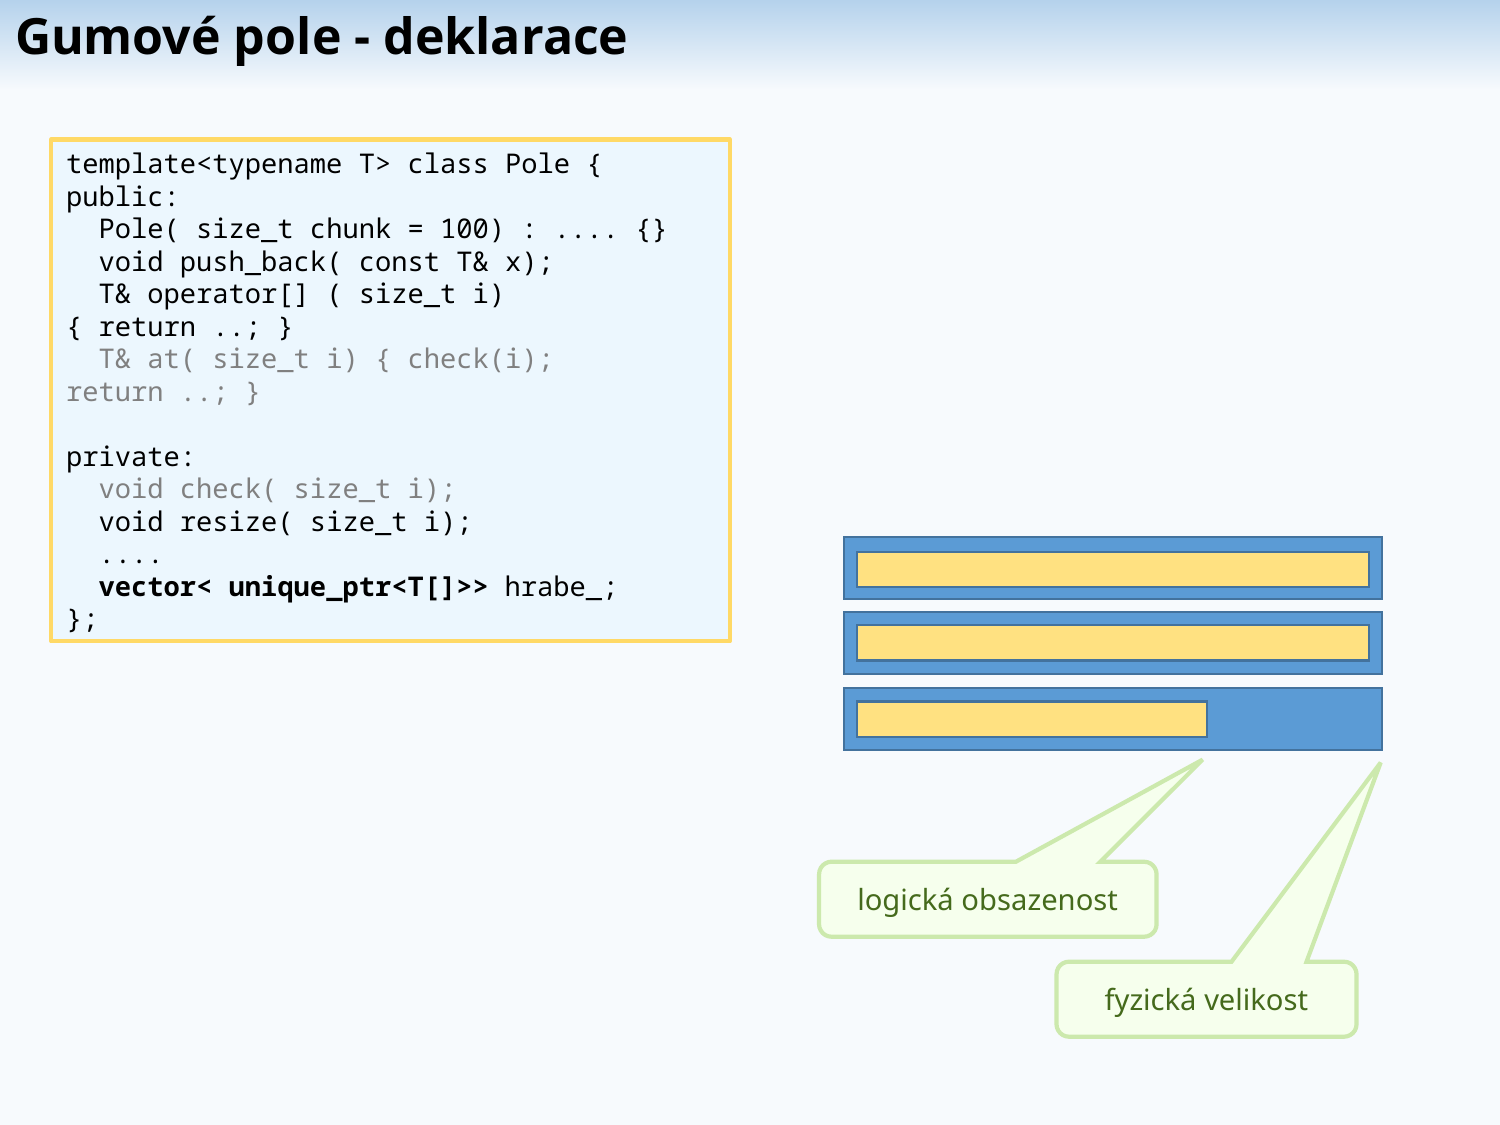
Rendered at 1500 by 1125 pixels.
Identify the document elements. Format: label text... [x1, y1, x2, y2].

text_box [843, 687, 1383, 751]
text_box [856, 700, 1208, 738]
text_box [856, 551, 1370, 588]
title Gumové pole - deklarace [0, 0, 1500, 77]
text_box template<typename T> class Pole { public: Pole( size_t chunk = 100) : .... {} void push_back( const T& x); T& operator[] ( size_t i) { return ..; } T& at( size_t i) { check(i); return ..; } private: void check( size_t i); void resize( size_t i); .... vector< unique_ptr<T[]>> hrabe_; }; [51, 139, 730, 642]
text_box [843, 536, 1383, 600]
text_box fyzická velikost [1055, 761, 1382, 1038]
text_box logická obsazenost [818, 758, 1204, 938]
text_box [856, 624, 1370, 662]
text_box [843, 611, 1383, 675]
